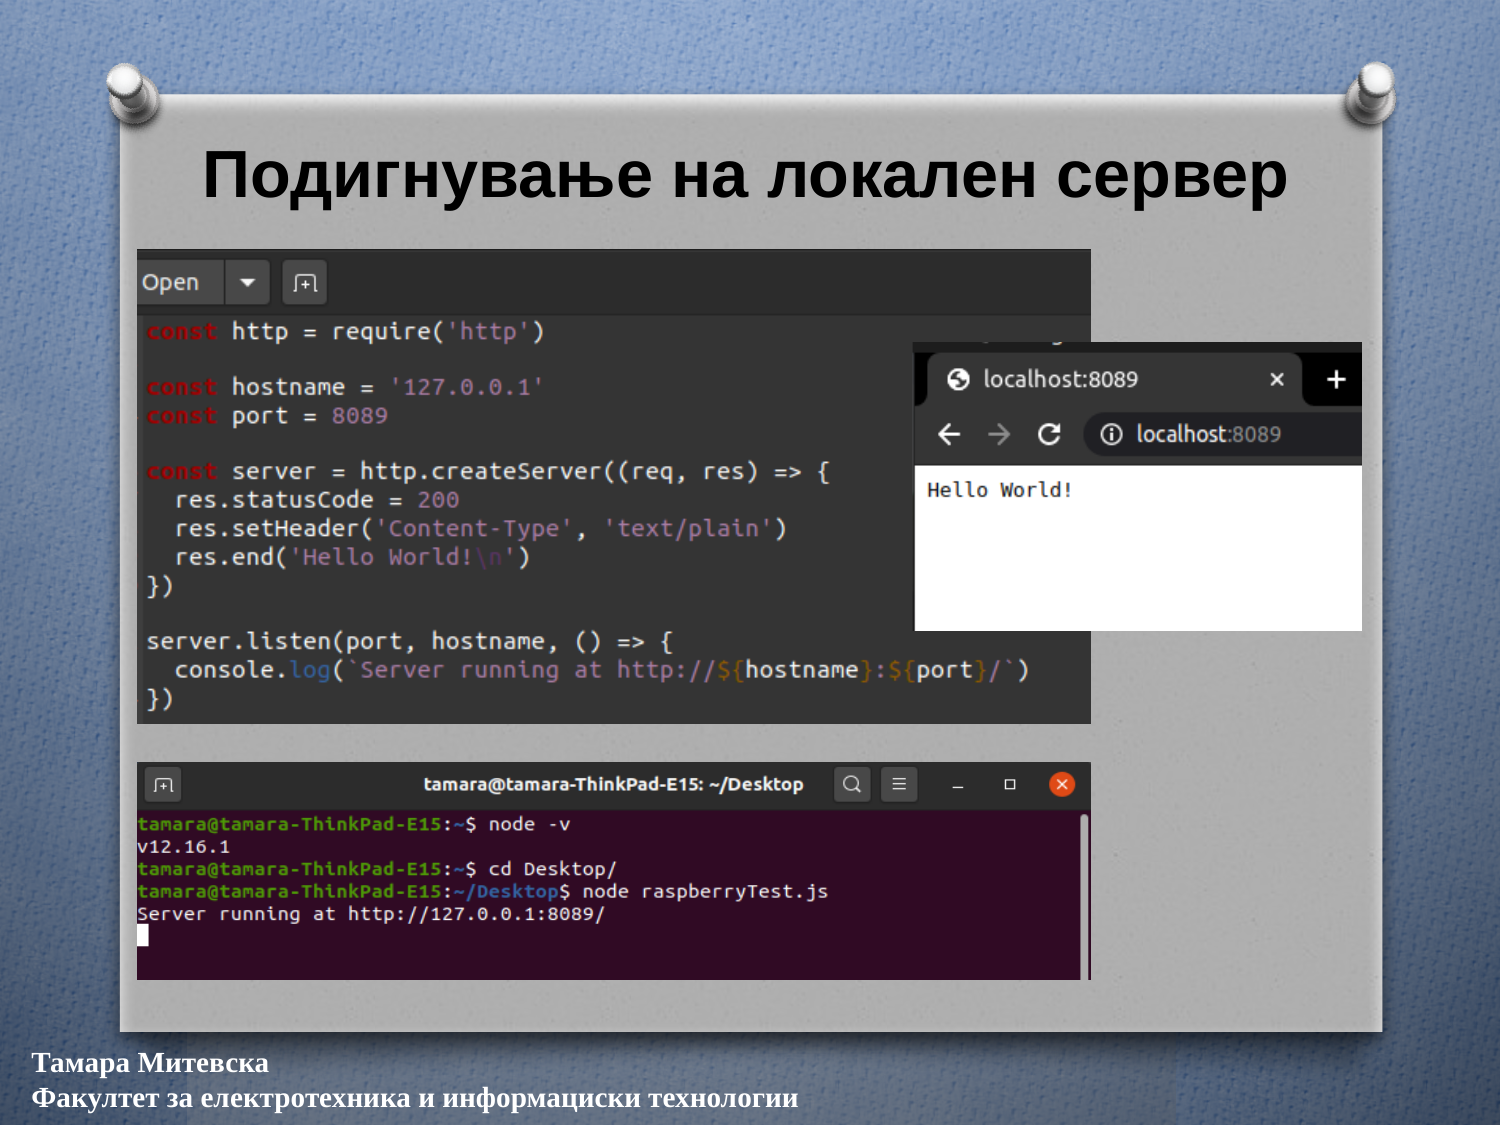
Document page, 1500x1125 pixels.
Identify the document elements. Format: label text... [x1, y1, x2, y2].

picture [137, 249, 1363, 724]
picture [1317, 35, 1439, 156]
picture [137, 762, 1092, 981]
text_box Тамара Митевска Факултет за електротехника и информациски технологии [16, 1036, 815, 1121]
picture [75, 29, 198, 153]
title Подигнување на локален сервер [174, 112, 1318, 229]
